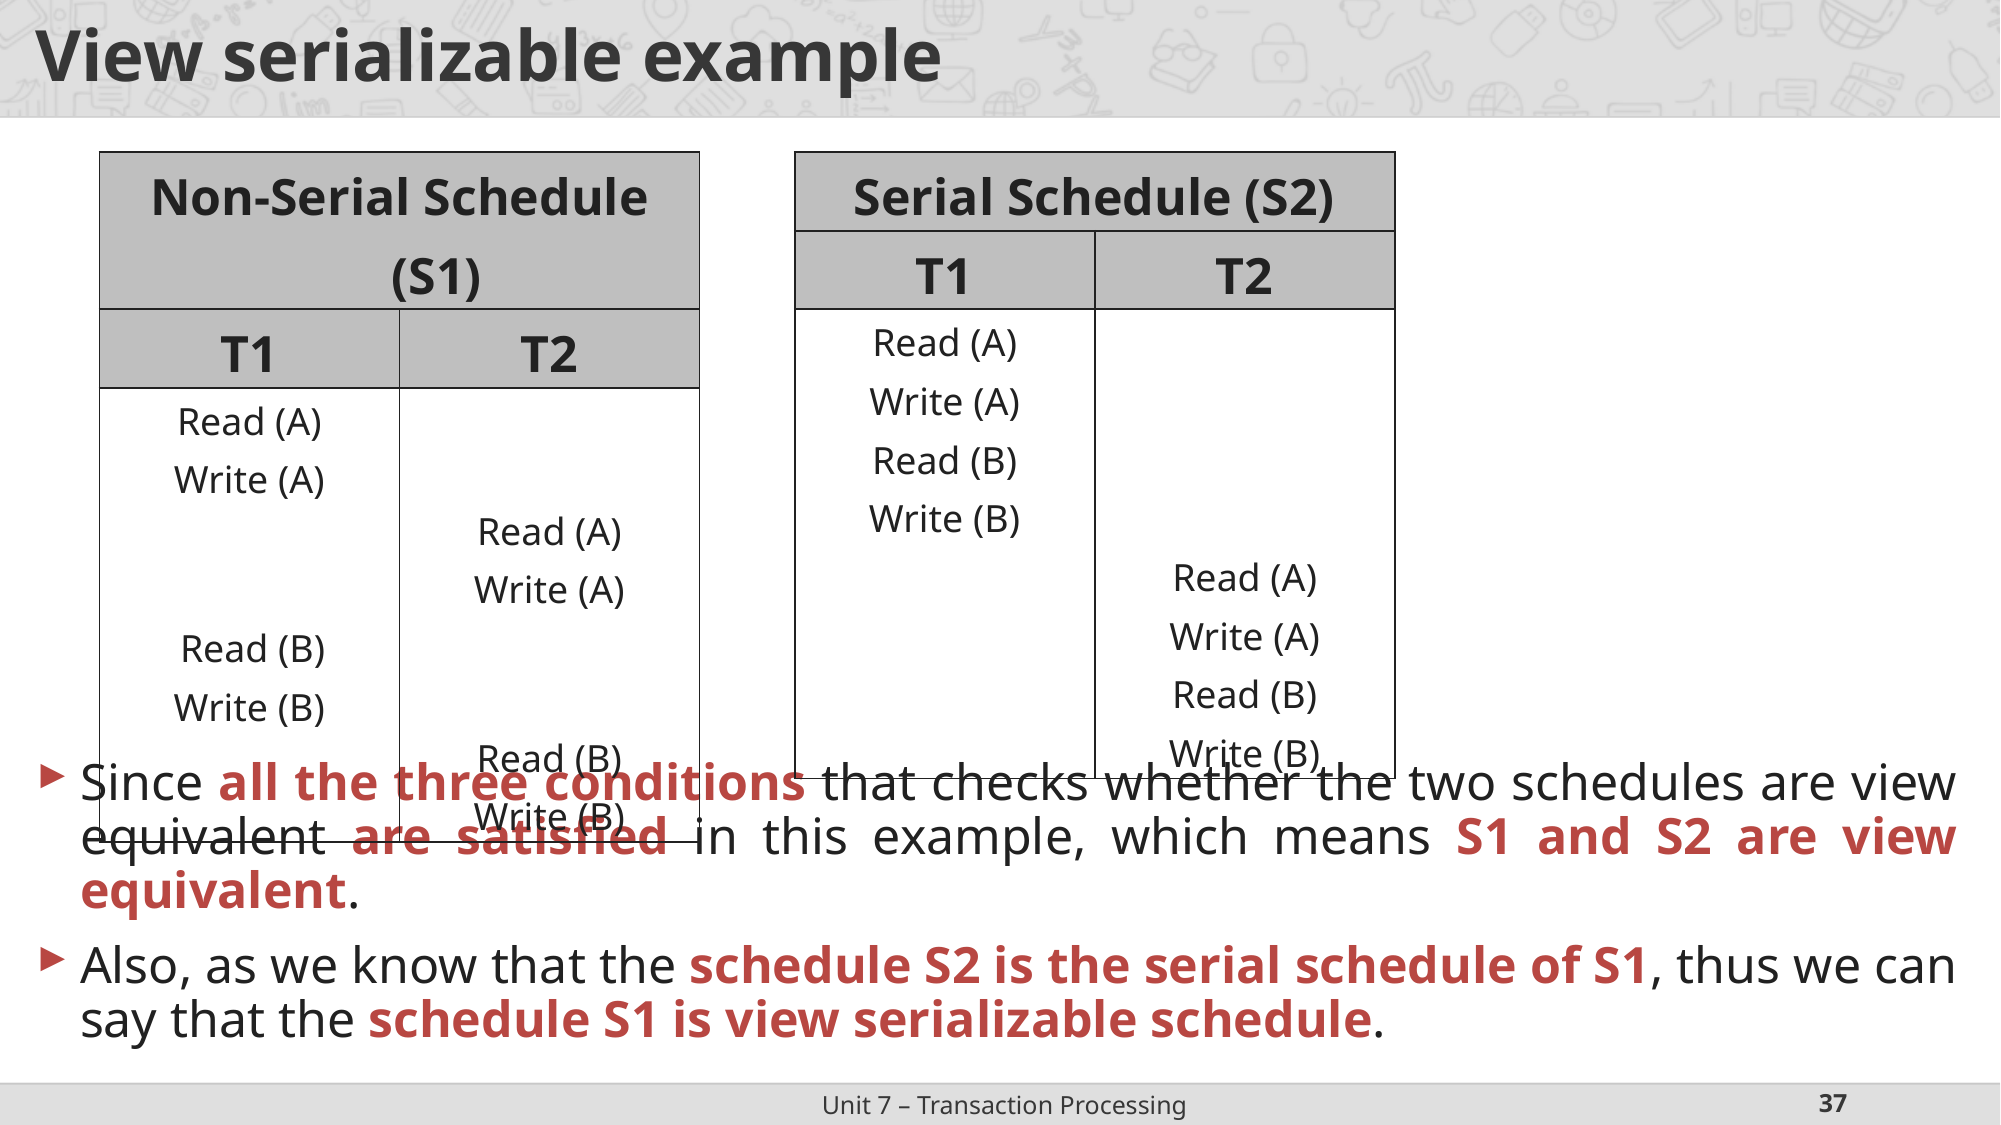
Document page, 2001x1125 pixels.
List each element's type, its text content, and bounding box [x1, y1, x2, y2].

table_cell T1 [100, 310, 399, 387]
table_cell Read (B) Write (B) [100, 615, 399, 841]
list Since all the three conditions that checks whether the two schedules are view equivalent are satisfied in this example, which means S1 and S2 are view equivalent. Also, as we know that the schedule S2 is the serial schedule of S1, thus we can say that the schedule S1 is view serializable schedule. [21, 145, 1973, 1063]
table_cell [796, 544, 1094, 778]
table_cell Read (A) Write (A) [400, 389, 699, 615]
table_cell T2 [400, 310, 699, 387]
table_header Serial Schedule (S2) [796, 153, 1394, 230]
table_cell Read (A) Write (A) [100, 389, 399, 615]
table_cell [1096, 310, 1394, 544]
title View serializable example [0, 0, 2000, 117]
table_cell Read (B) Write (B) [400, 615, 699, 841]
table_cell Read (A) Write (A) Read (B) Write (B) [1096, 544, 1394, 778]
table_cell Read (A) Write (A) Read (B) Write (B) [796, 310, 1094, 544]
table_cell T2 [1096, 232, 1394, 308]
table_header Non-Serial Schedule (S1) [100, 153, 699, 308]
table_cell T1 [796, 232, 1094, 308]
